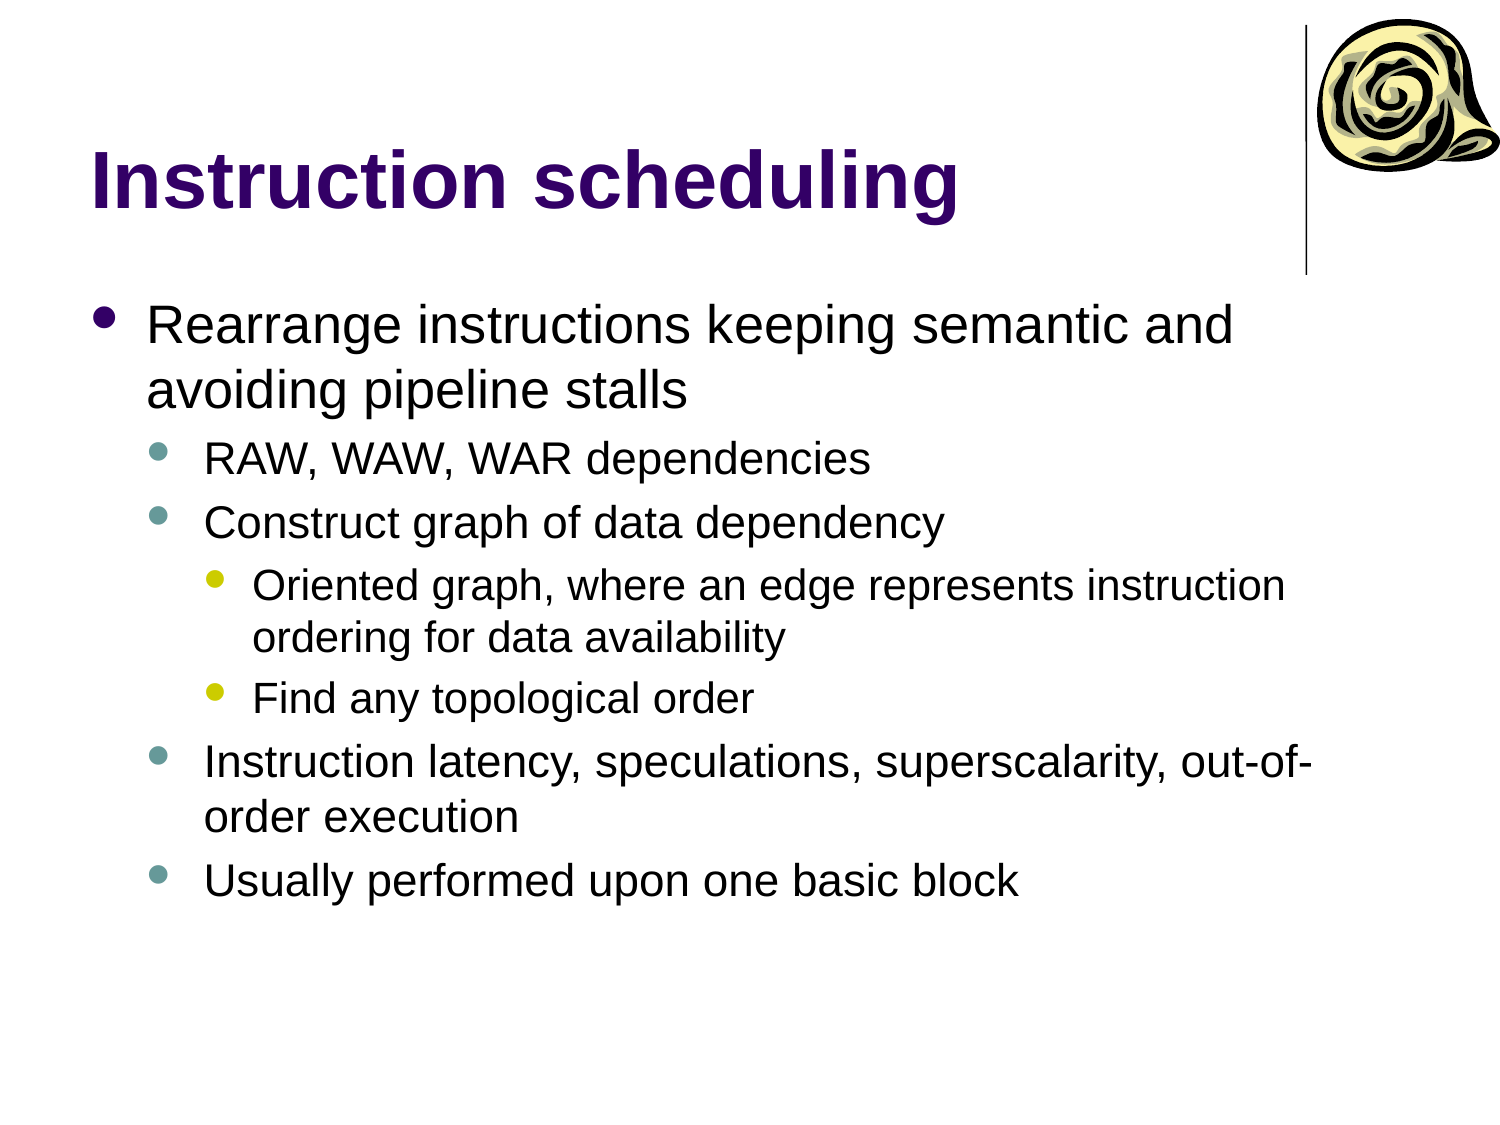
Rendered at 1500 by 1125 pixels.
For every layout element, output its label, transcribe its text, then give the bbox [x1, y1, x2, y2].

title Instruction scheduling [74, 19, 1313, 233]
list Rearrange instructions keeping semantic and avoiding pipeline stalls RAW, WAW, WAR dependencies Construct graph of data dependency Oriented graph, where an edge represents instruction ordering for data availability Find any topological order Instruction latency, speculations, superscalarity, out-of-order execution Usually performed upon one basic block [74, 281, 1426, 1006]
